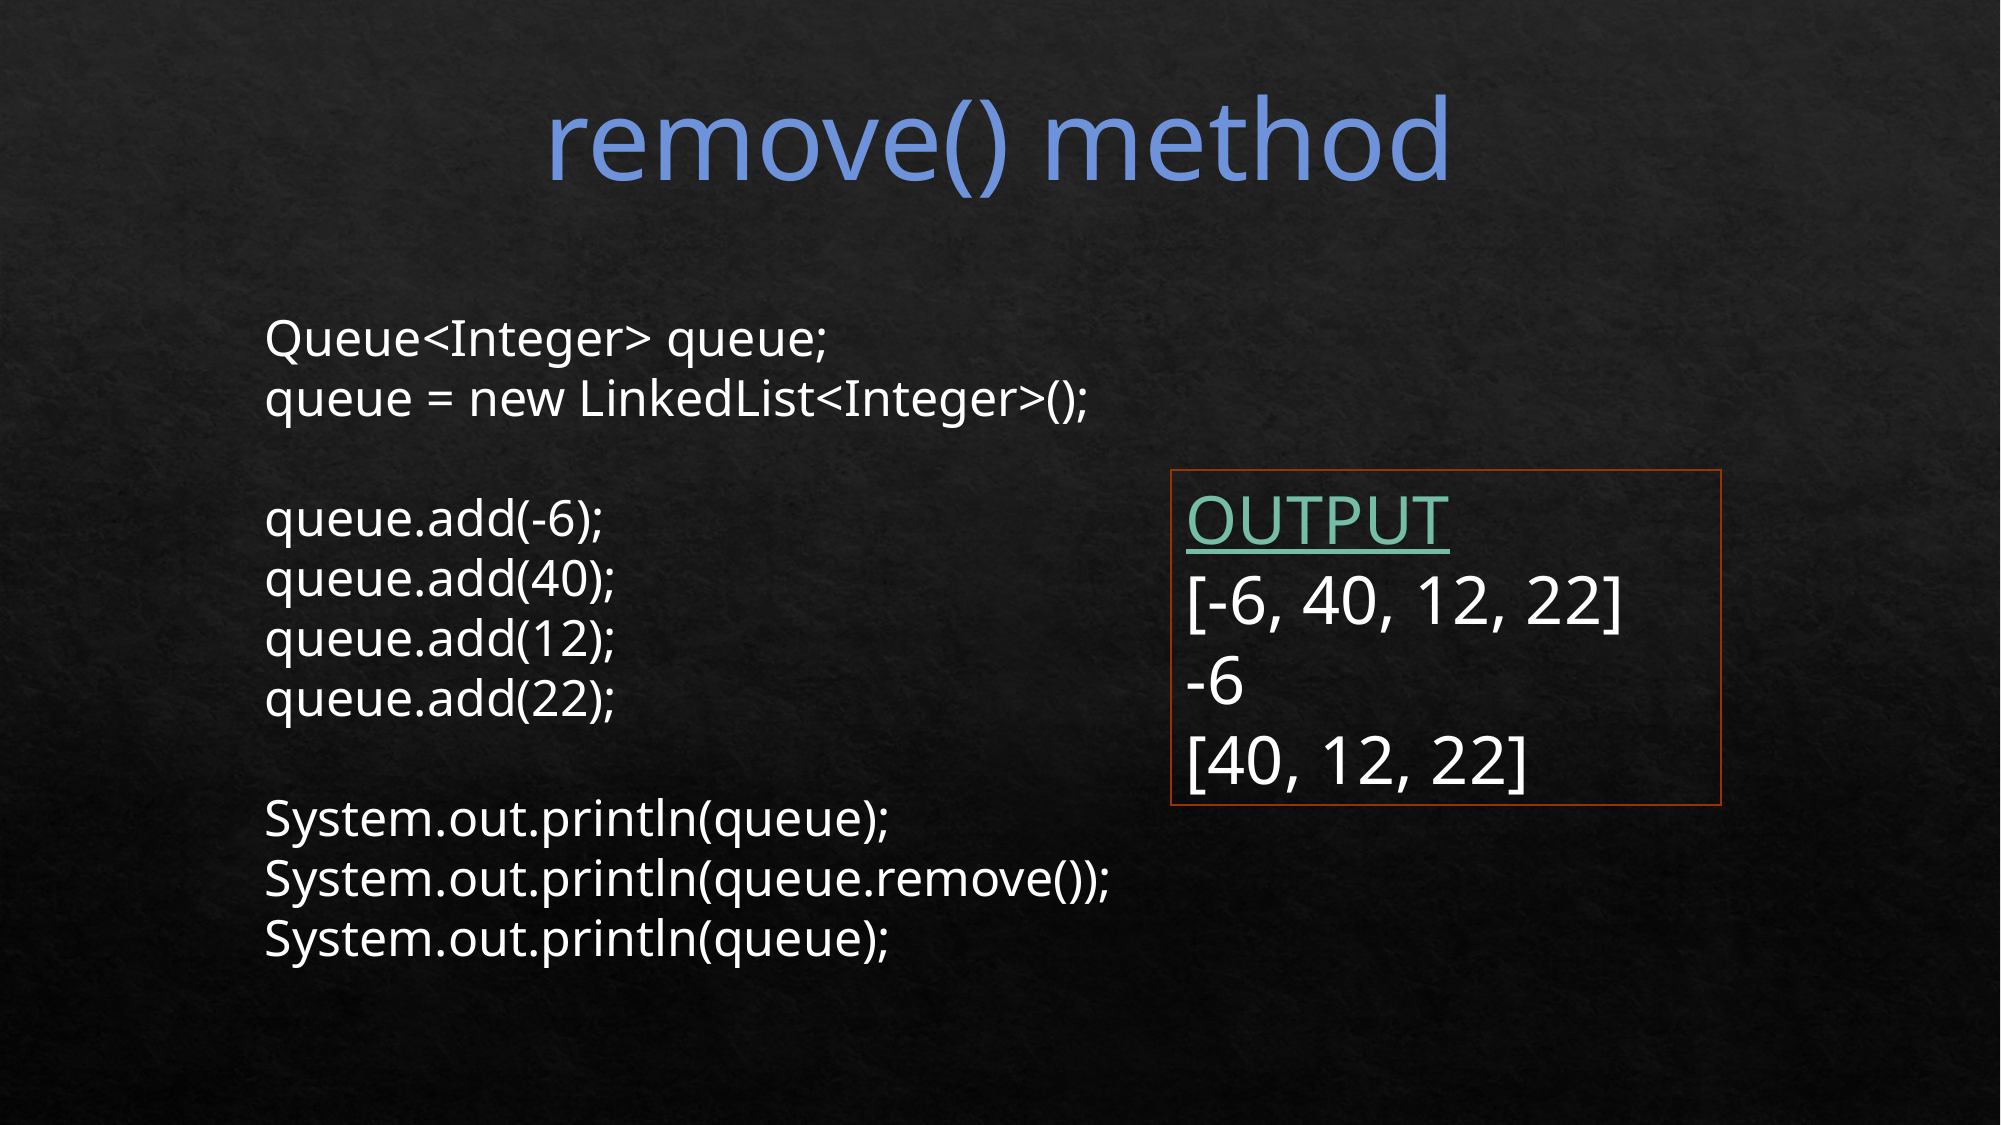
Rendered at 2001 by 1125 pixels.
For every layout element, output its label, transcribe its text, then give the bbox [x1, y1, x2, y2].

text_box OUTPUT [-6, 40, 12, 22] -6 [40, 12, 22] [1171, 470, 1722, 805]
text_box Queue<Integer> queue; queue = new LinkedList<Integer>(); queue.add(-6); queue.add(40); queue.add(12); queue.add(22); System.out.println(queue); System.out.println(queue.remove()); System.out.println(queue); [249, 298, 1575, 974]
text_box remove() method [249, 60, 1750, 211]
